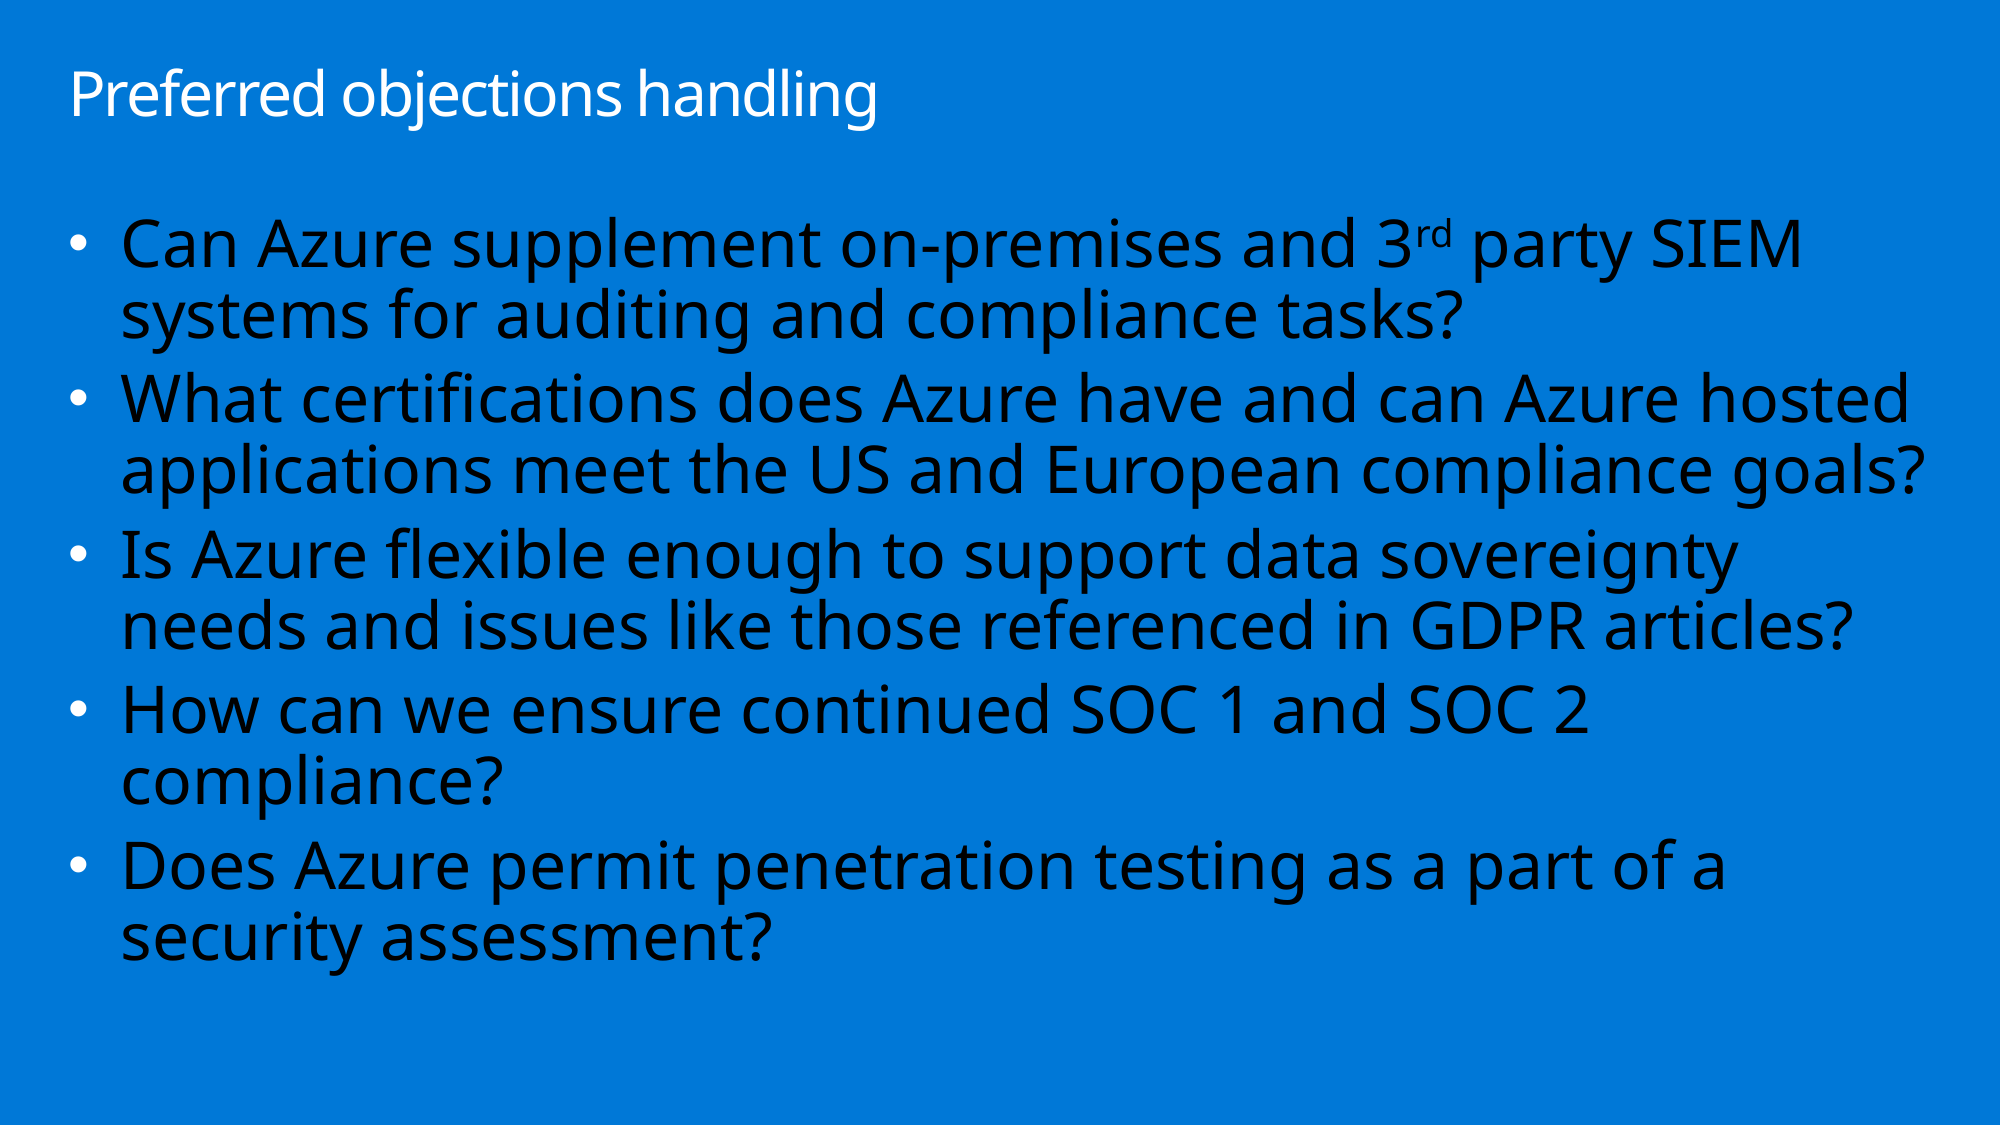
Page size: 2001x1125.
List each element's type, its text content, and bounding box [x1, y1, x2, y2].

title Preferred objections handling [44, 47, 1957, 196]
list Can Azure supplement on-premises and 3rd party SIEM systems for auditing and compliance tasks? What certifications does Azure have and can Azure hosted applications meet the US and European compliance goals? Is Azure flexible enough to support data sovereignty needs and issues like those referenced in GDPR articles? How can we ensure continued SOC 1 and SOC 2 compliance? Does Azure permit penetration testing as a part of a security assessment? [44, 195, 1956, 1057]
